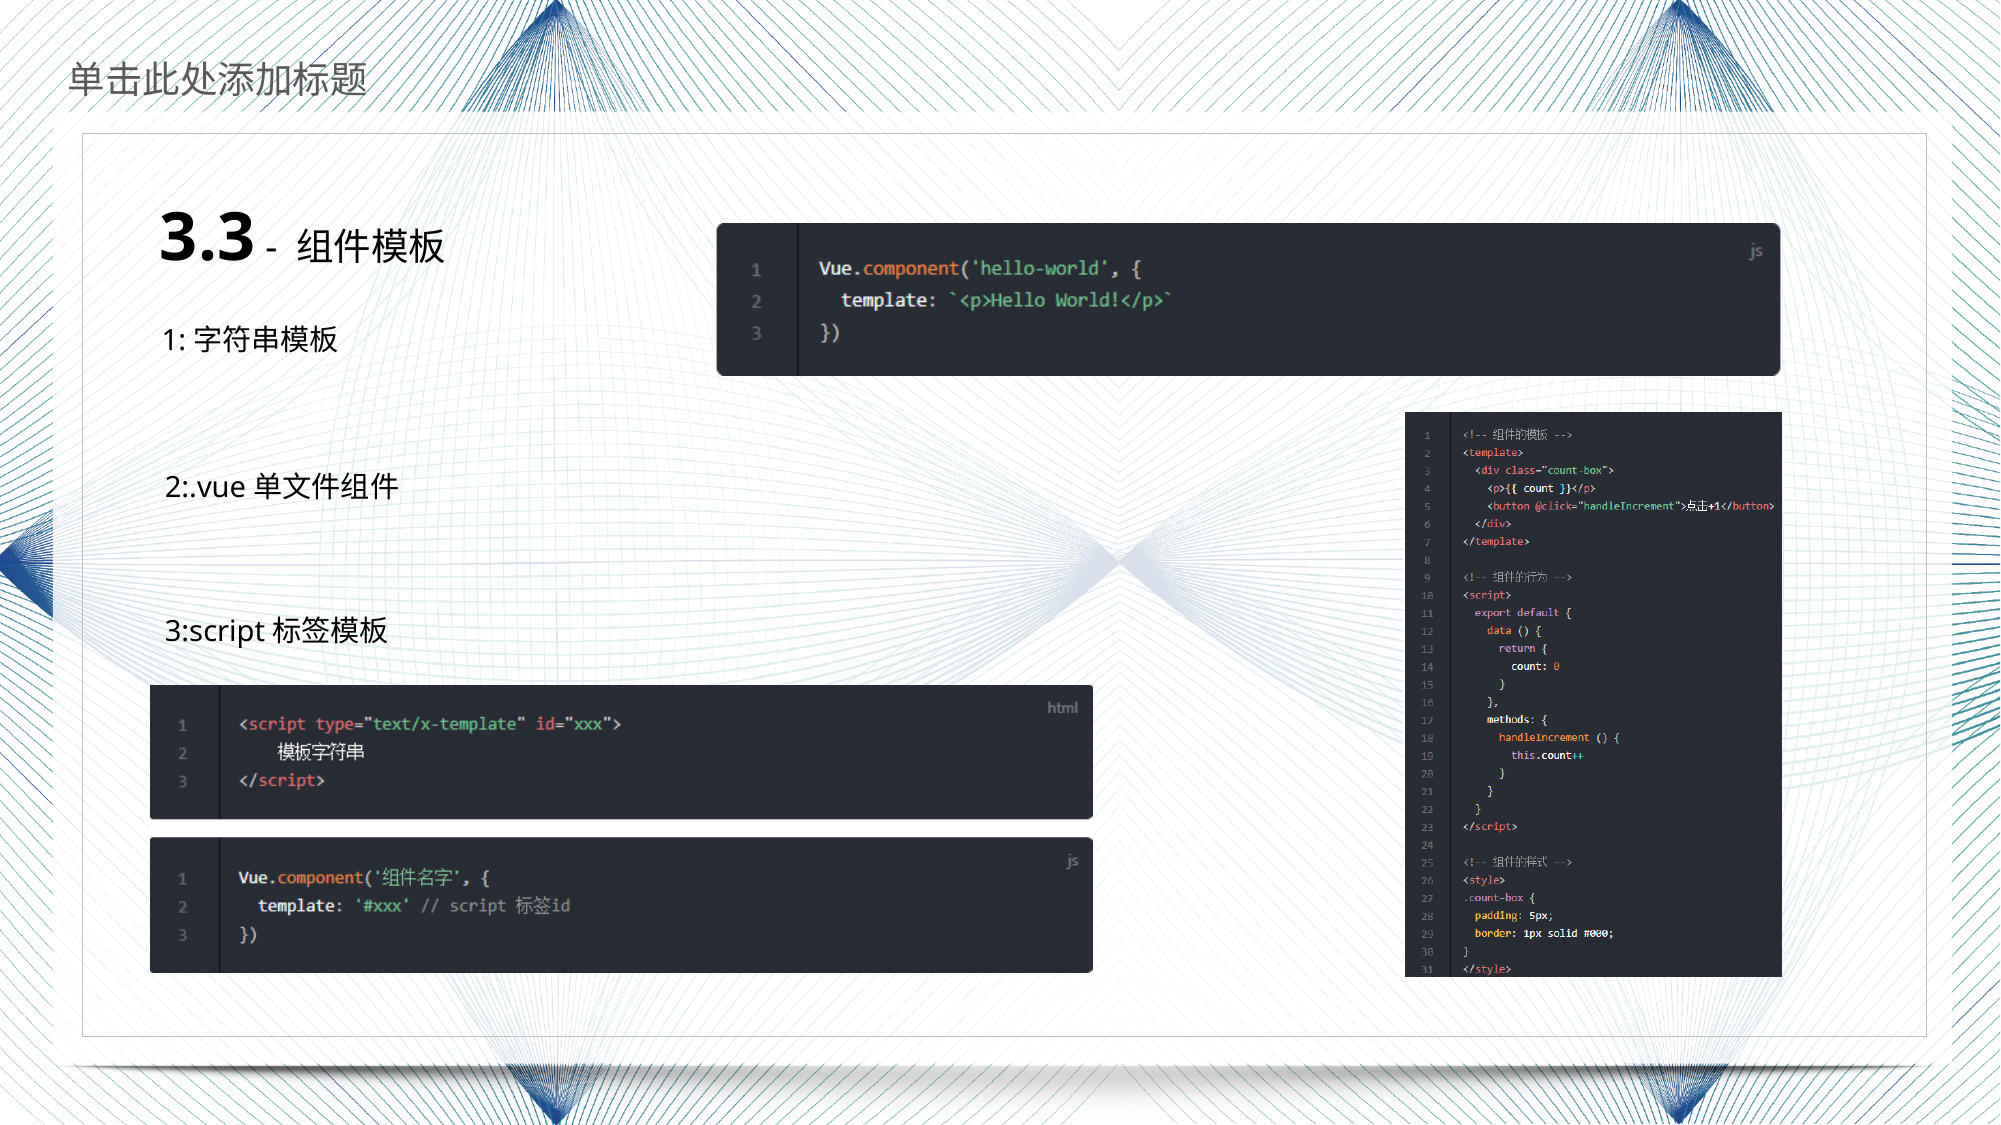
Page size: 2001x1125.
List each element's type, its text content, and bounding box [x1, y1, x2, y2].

picture [54, 1066, 1952, 1125]
text_box 3.3 - 组件模板 [145, 185, 644, 281]
picture [0, 0, 2001, 1125]
text_box 1:字符串模板 [146, 313, 713, 364]
text_box 3:script标签模板 [149, 605, 818, 655]
text_box 2:.vue单文件组件 [149, 460, 818, 511]
